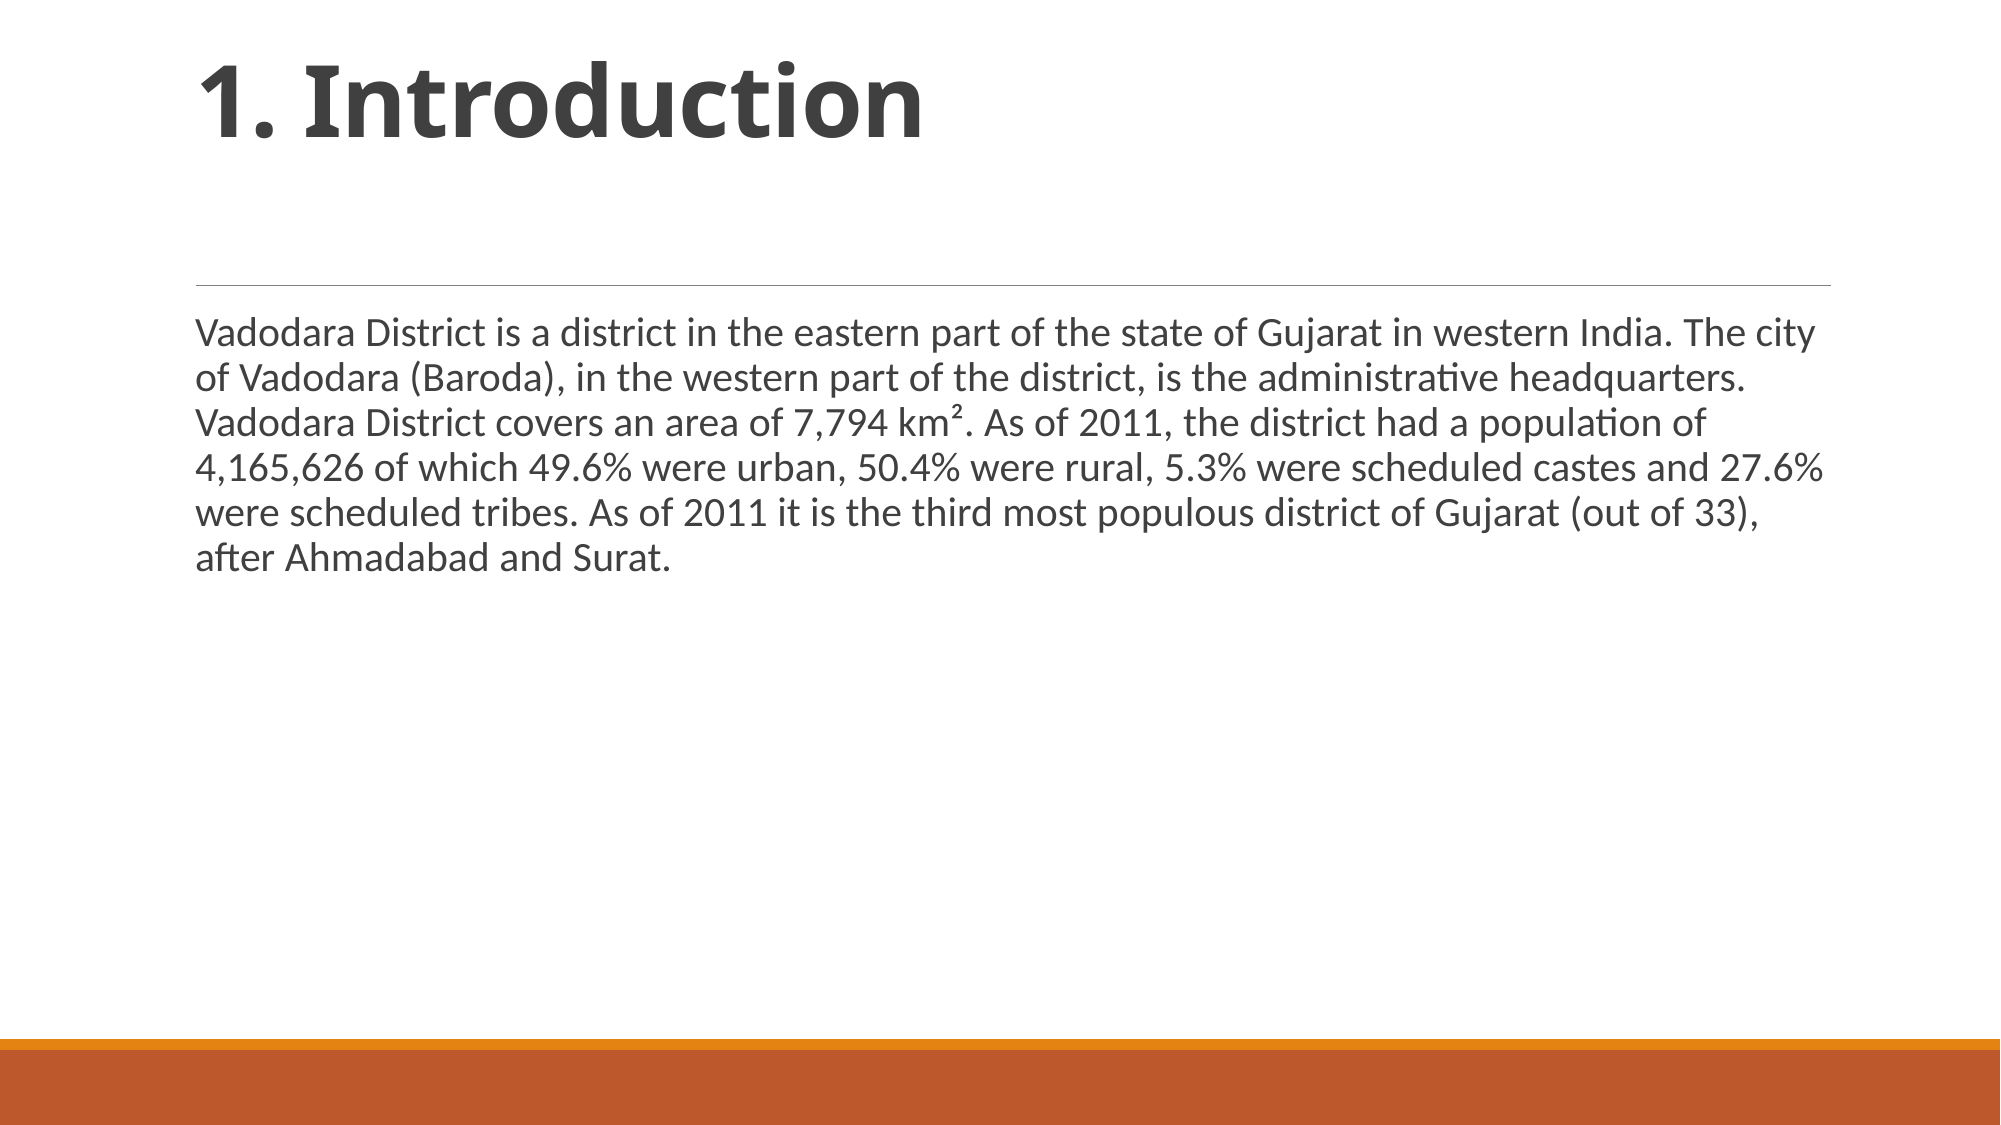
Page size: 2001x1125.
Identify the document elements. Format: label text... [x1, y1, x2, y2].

title 1. Introduction [180, 47, 1830, 285]
list Vadodara District is a district in the eastern part of the state of Gujarat in western India. The city of Vadodara (Baroda), in the western part of the district, is the administrative headquarters. Vadodara District covers an area of 7,794 km². As of 2011, the district had a population of 4,165,626 of which 49.6% were urban, 50.4% were rural, 5.3% were scheduled castes and 27.6% were scheduled tribes. As of 2011 it is the third most populous district of Gujarat (out of 33), after Ahmadabad and Surat. [180, 302, 1830, 963]
